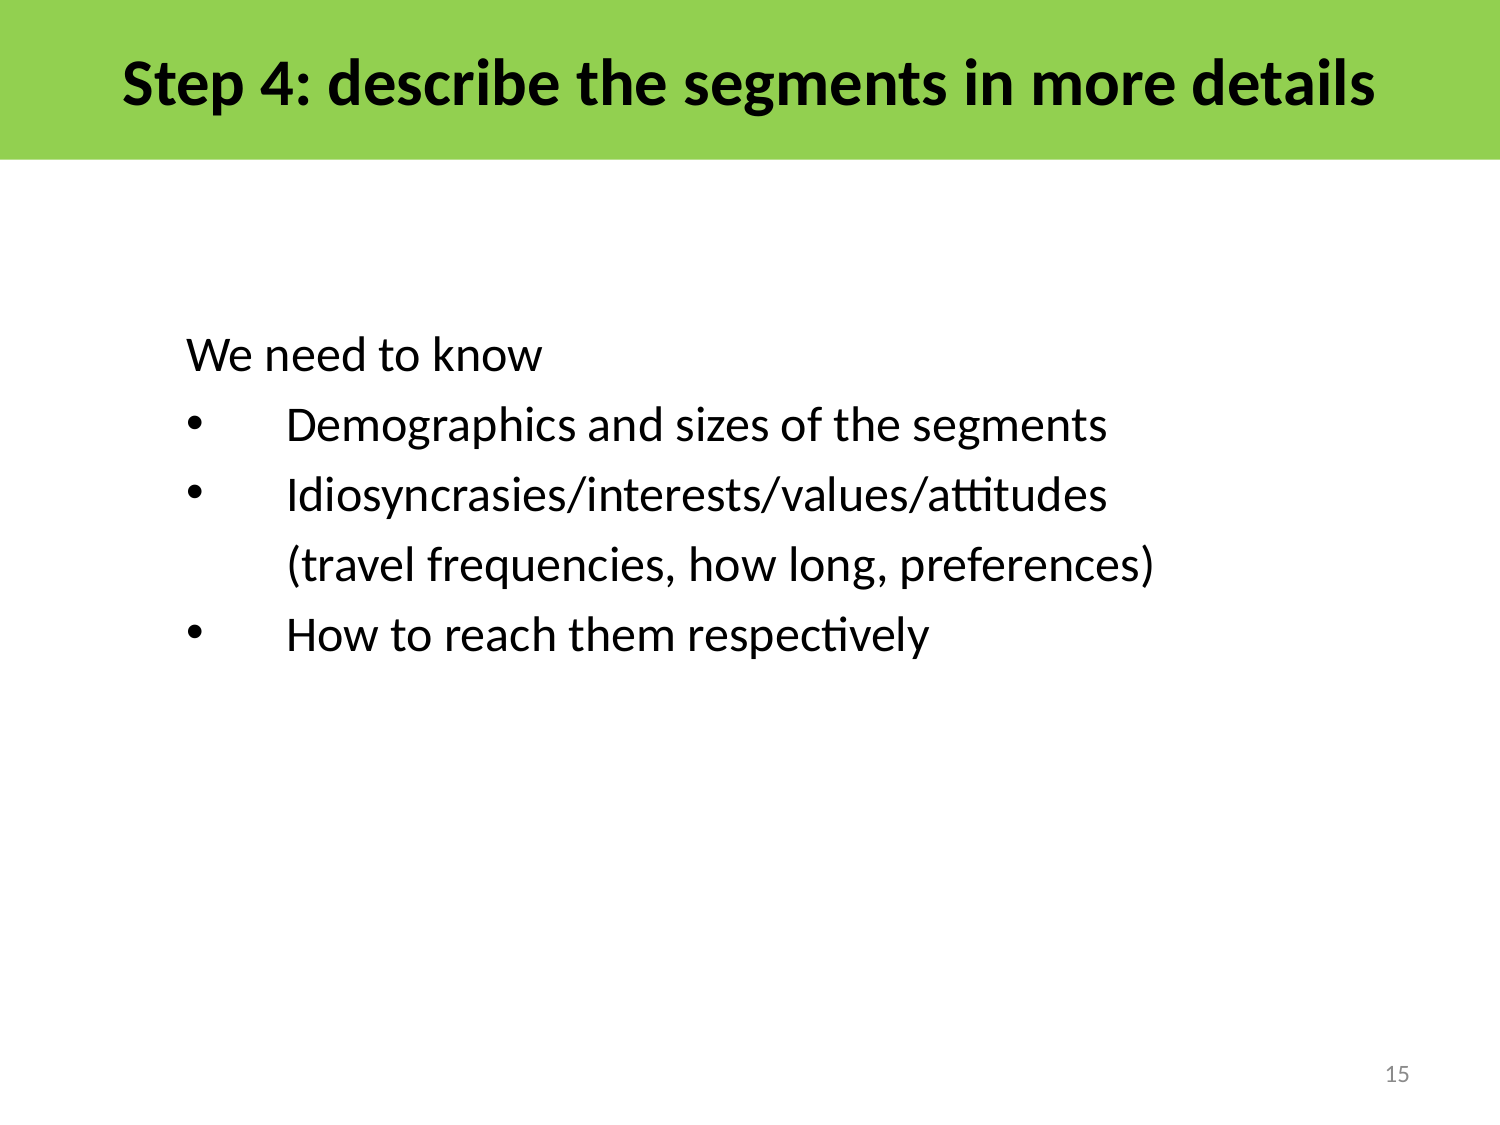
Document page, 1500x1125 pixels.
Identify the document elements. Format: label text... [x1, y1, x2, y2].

slide_number 15 [1074, 1042, 1425, 1103]
list We need to know Demographics and sizes of the segments Idiosyncrasies/interests/values/attitudes (travel frequencies, how long, preferences) How to reach them respectively [171, 314, 1388, 930]
title Step 4: describe the segments in more details [0, 0, 1500, 160]
